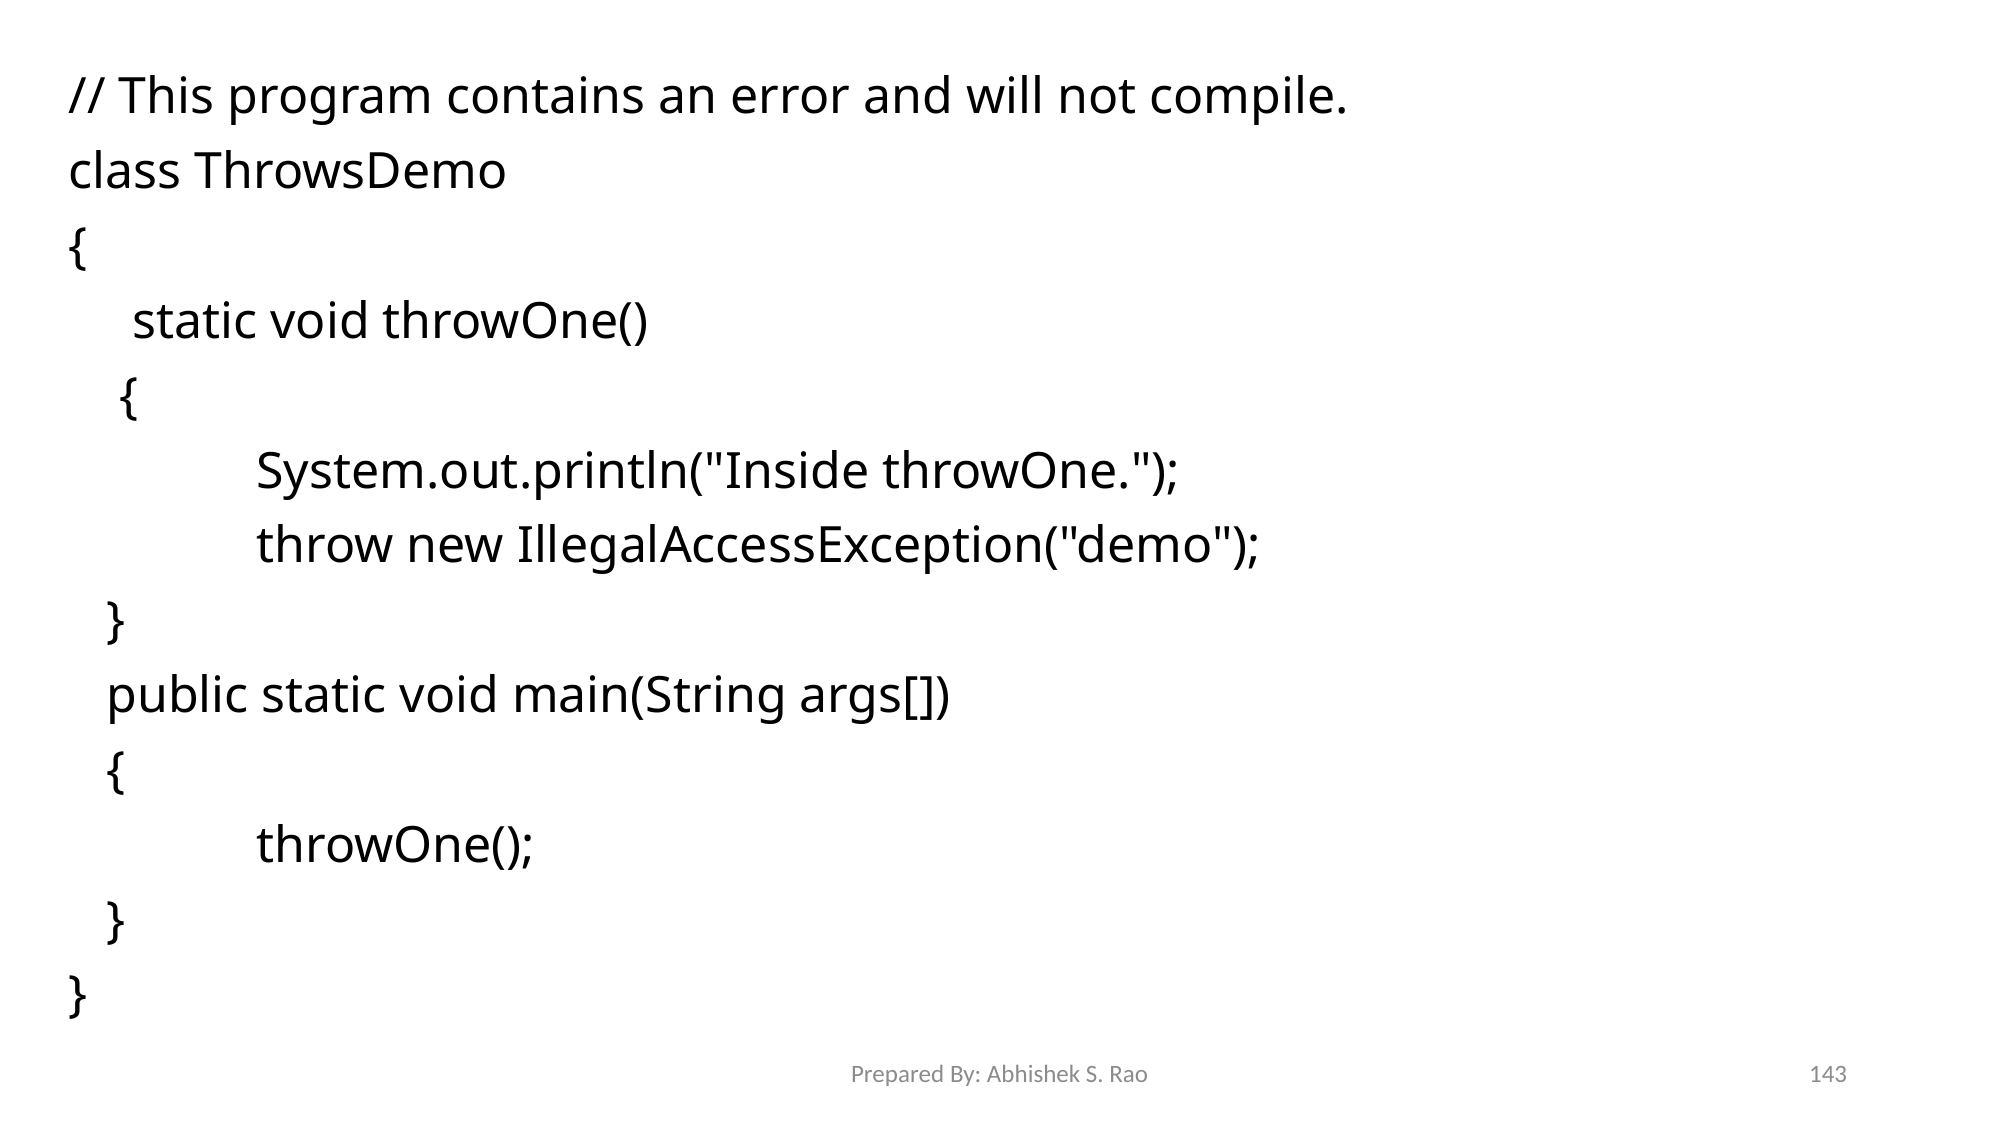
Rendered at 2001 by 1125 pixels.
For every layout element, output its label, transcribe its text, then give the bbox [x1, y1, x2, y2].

list // This program contains an error and will not compile. class ThrowsDemo { static void throwOne() { System.out.println("Inside throwOne."); throw new IllegalAccessException("demo"); } public static void main(String args[]) { throwOne(); } } [53, 63, 1417, 701]
footer Prepared By: Abhishek S. Rao [662, 1042, 1338, 1103]
slide_number 143 [1412, 1042, 1863, 1103]
